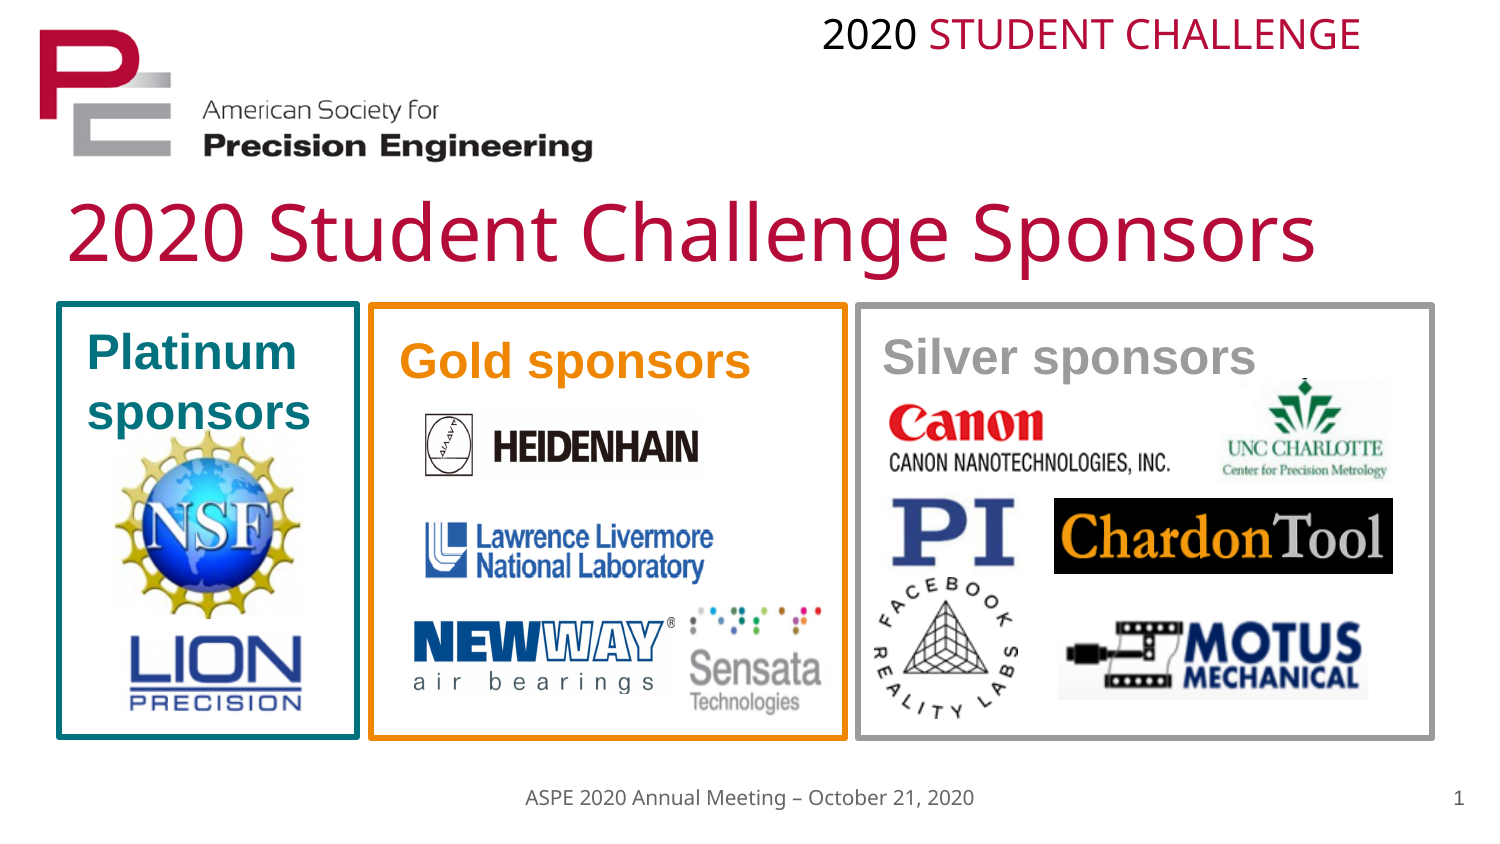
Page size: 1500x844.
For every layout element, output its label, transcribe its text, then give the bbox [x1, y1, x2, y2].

picture [32, 25, 600, 166]
title 2020 Student Challenge Sponsors [51, 167, 1449, 372]
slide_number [380, 764, 1120, 830]
slide_number 1 [1389, 764, 1480, 830]
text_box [857, 305, 1433, 739]
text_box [370, 305, 846, 739]
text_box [58, 303, 358, 738]
